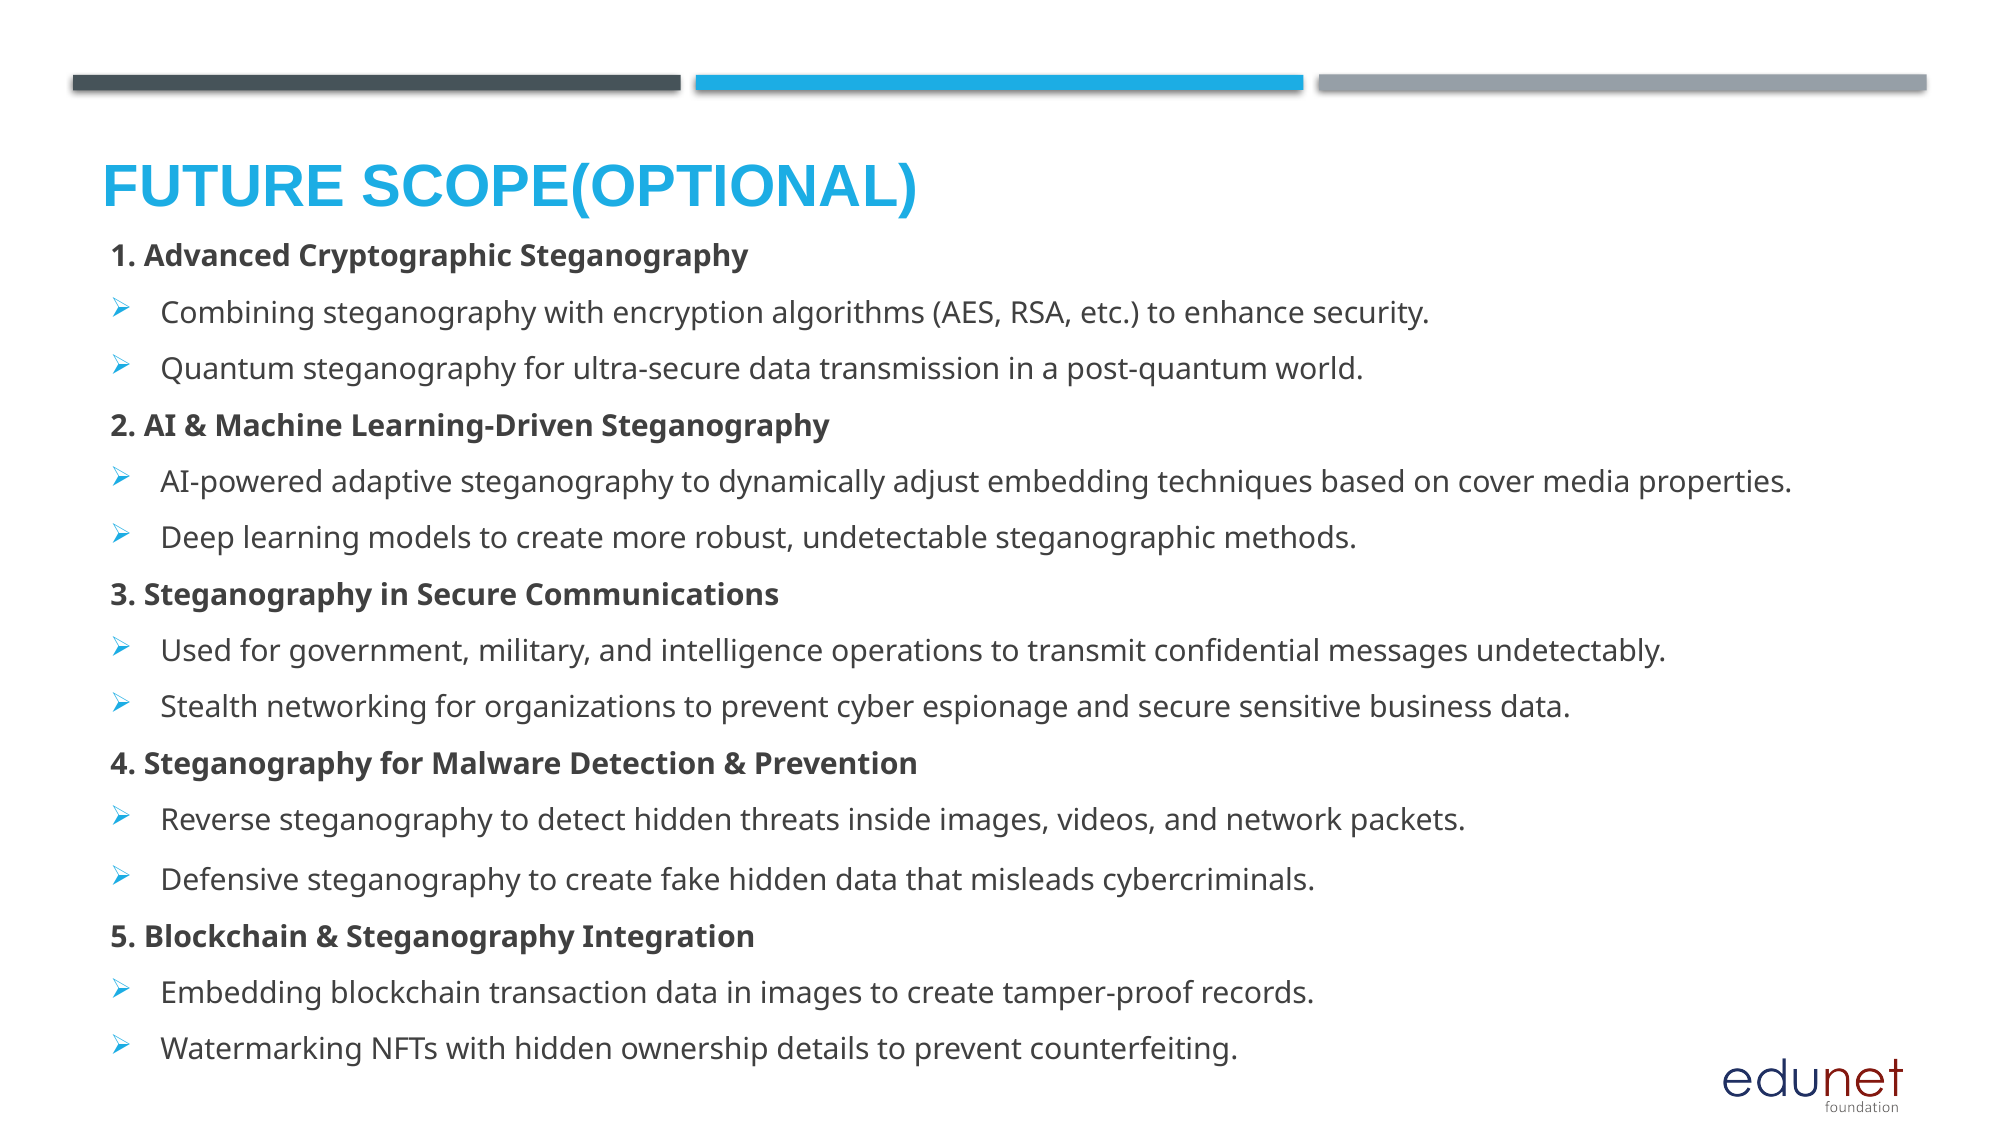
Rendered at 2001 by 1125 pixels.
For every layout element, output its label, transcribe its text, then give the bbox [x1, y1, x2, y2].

list 1. Advanced Cryptographic Steganography Combining steganography with encryption algorithms (AES, RSA, etc.) to enhance security. Quantum steganography for ultra-secure data transmission in a post-quantum world. 2. AI & Machine Learning-Driven Steganography AI-powered adaptive steganography to dynamically adjust embedding techniques based on cover media properties. Deep learning models to create more robust, undetectable steganographic methods. 3. Steganography in Secure Communications Used for government, military, and intelligence operations to transmit confidential messages undetectably. Stealth networking for organizations to prevent cyber espionage and secure sensitive business data. 4. Steganography for Malware Detection & Prevention Reverse steganography to detect hidden threats inside images, videos, and network packets. Defensive steganography to create fake hidden data that misleads cybercriminals. 5. Blockchain & Steganography Integration Embedding blockchain transaction data in images to create tamper-proof records. Watermarking NFTs with hidden ownership details to prevent counterfeiting. [95, 225, 1905, 1081]
text_box Future scope(optional) [87, 138, 1898, 226]
picture [1719, 1081, 1905, 1116]
